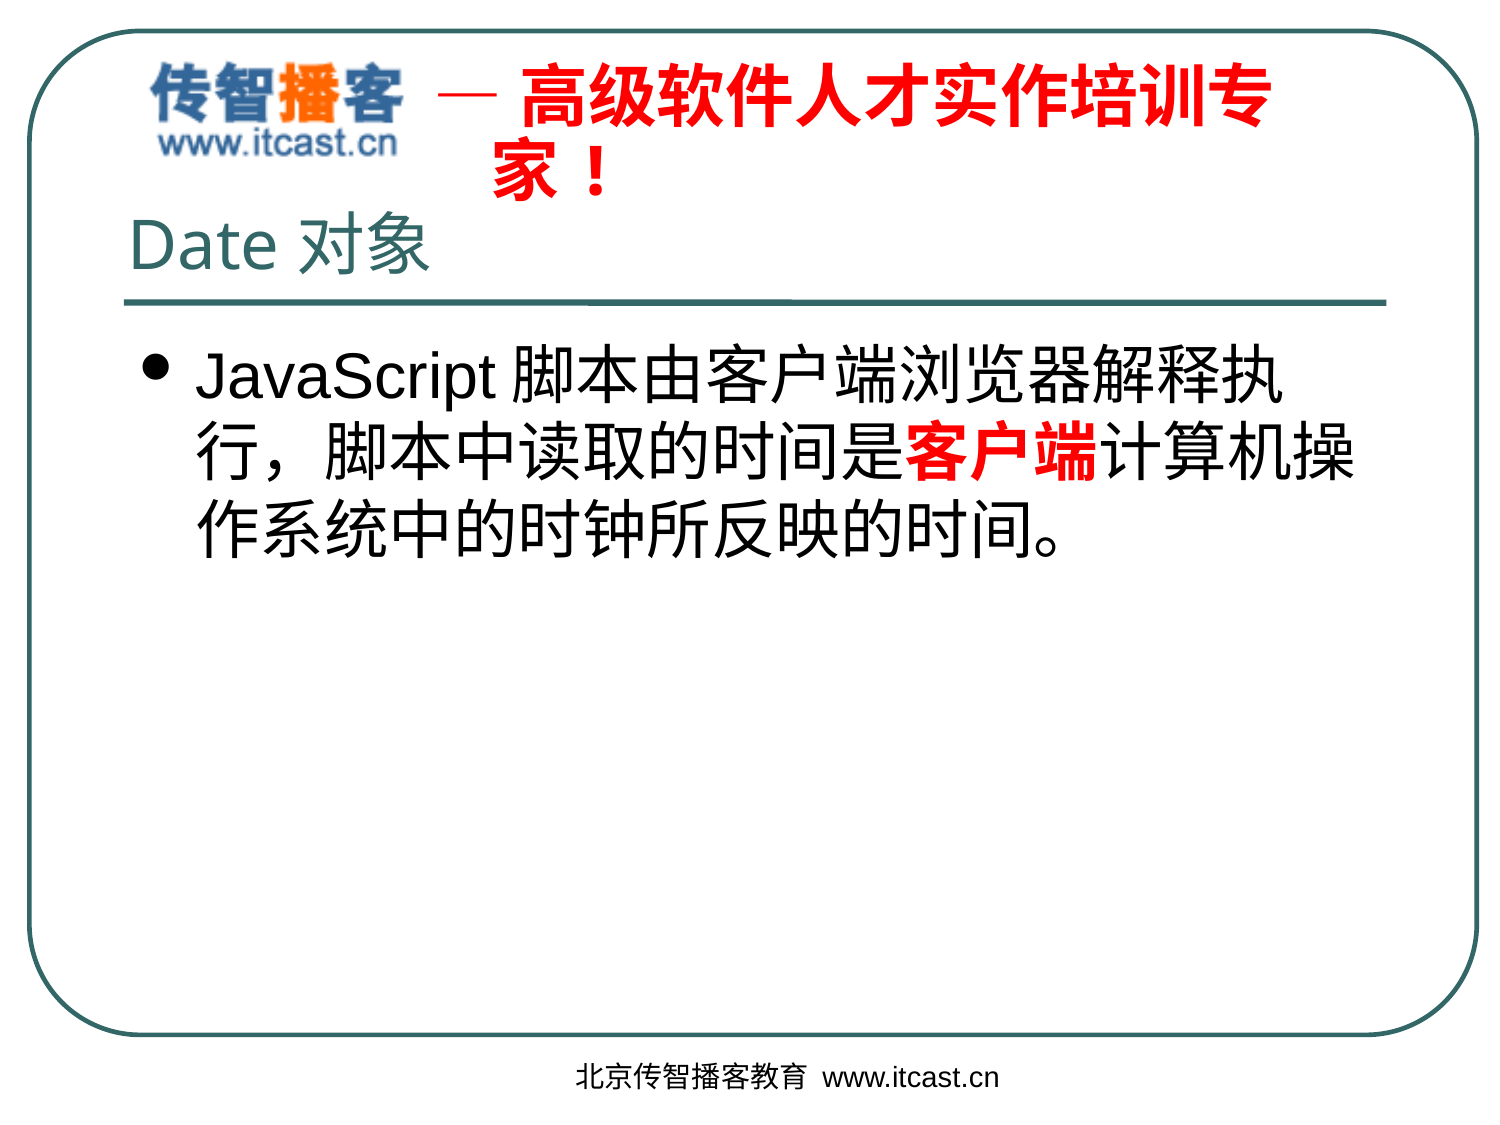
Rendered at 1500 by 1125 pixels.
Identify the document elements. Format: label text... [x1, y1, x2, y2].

title Date对象 [111, 54, 1375, 292]
list JavaScript脚本由客户端浏览器解释执行，脚本中读取的时间是客户端计算机操作系统中的时钟所反映的时间。 [123, 326, 1387, 705]
